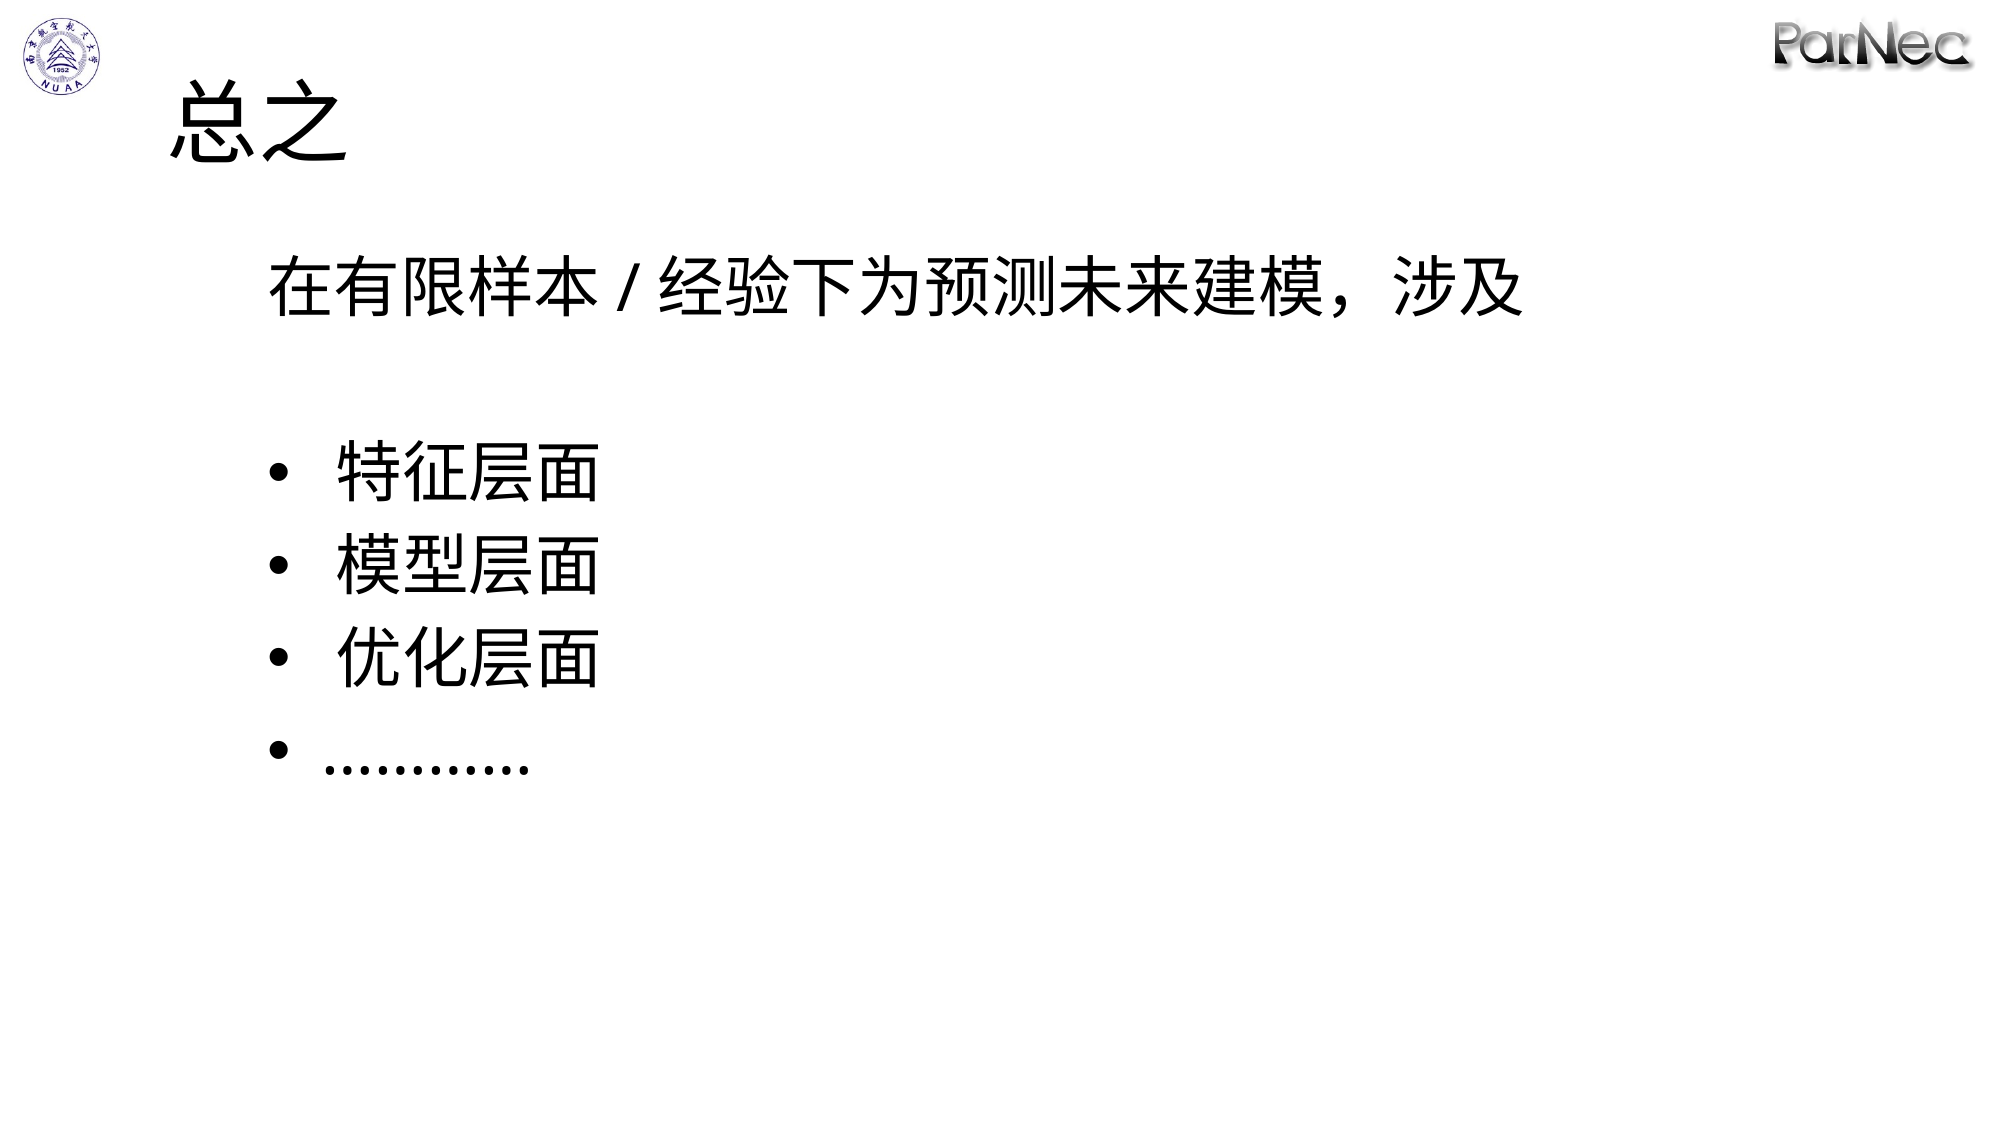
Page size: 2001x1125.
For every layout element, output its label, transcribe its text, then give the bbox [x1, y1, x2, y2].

title 总之 [151, 45, 1877, 208]
picture [19, 14, 104, 98]
list 在有限样本/经验下为预测未来建模，涉及 特征层面 模型层面 优化层面 ………… [251, 246, 1863, 1014]
picture [1766, 14, 1976, 73]
